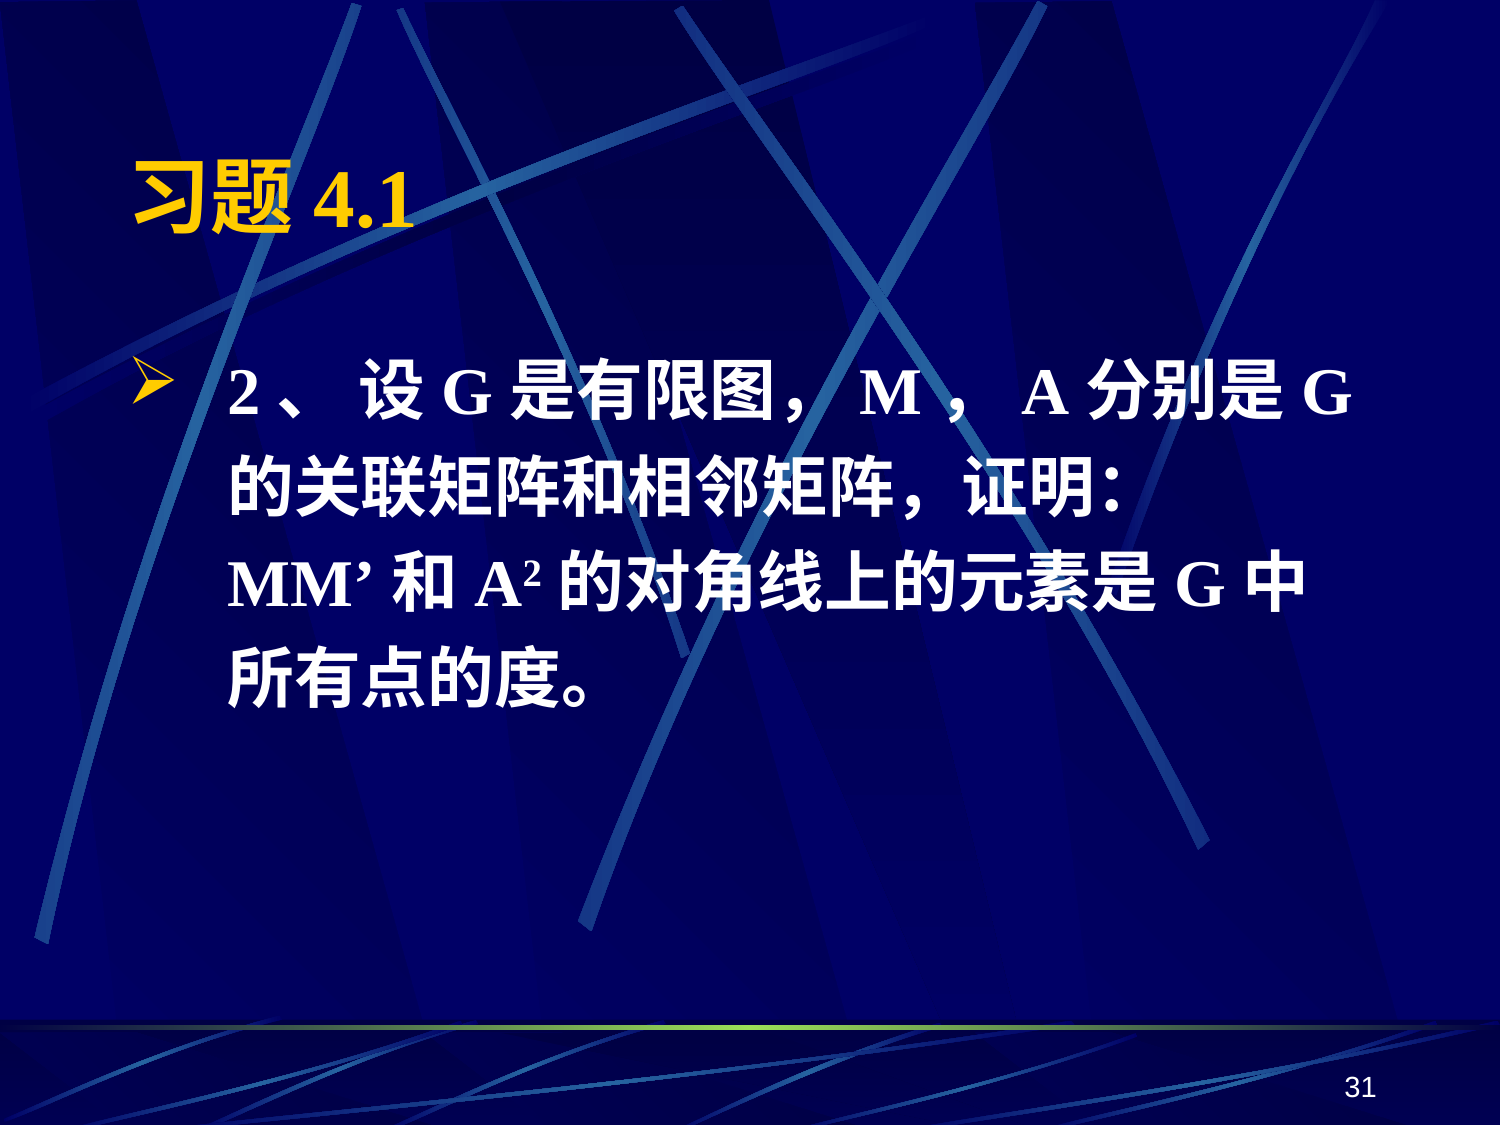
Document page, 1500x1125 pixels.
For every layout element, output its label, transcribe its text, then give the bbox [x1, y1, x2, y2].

list 2、 设G是有限图，M，A分别是G的关联矩阵和相邻矩阵，证明：MM’和A2的对角线上的元素是G中所有点的度。 [112, 324, 1388, 1000]
slide_number 31 [1079, 1035, 1393, 1111]
title 习题4.1 [112, 135, 1388, 253]
